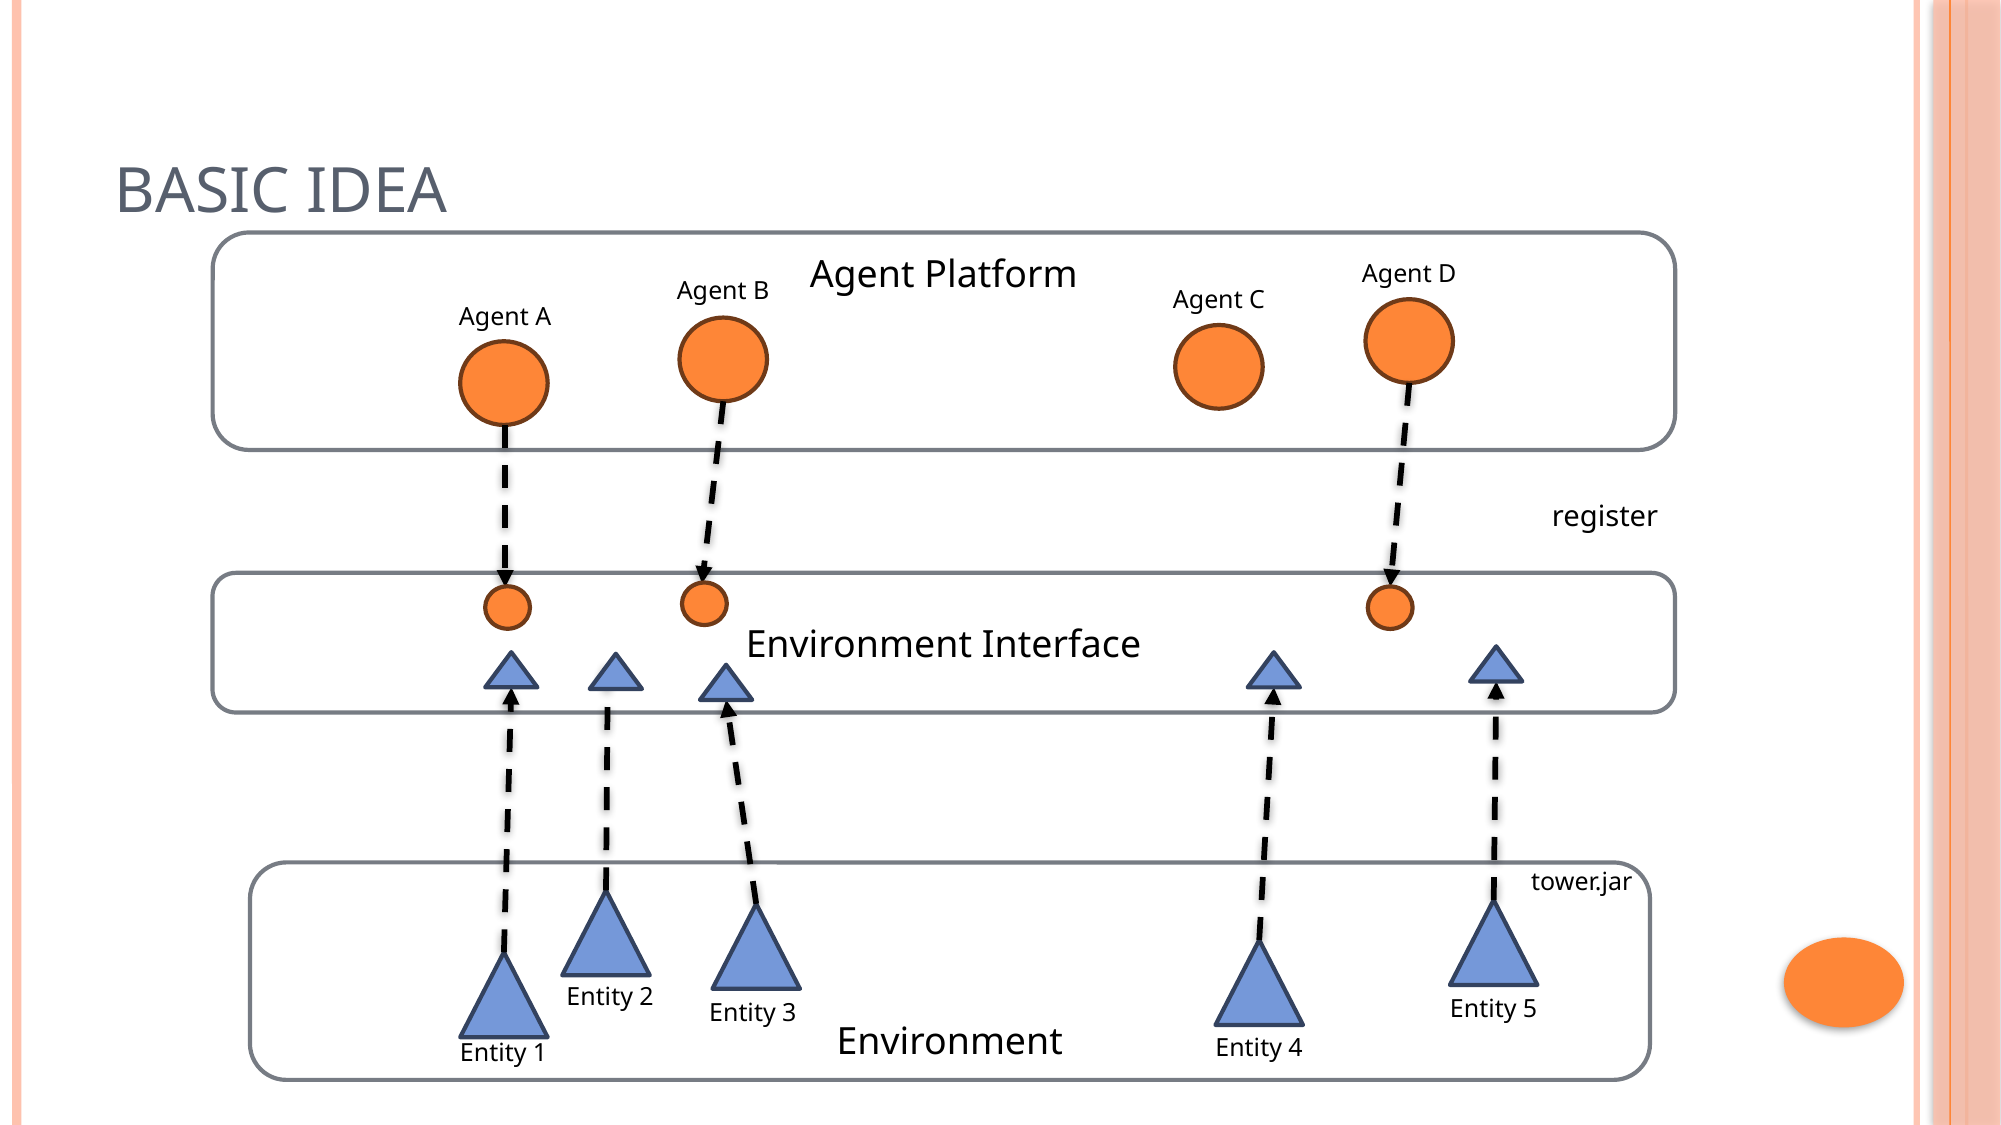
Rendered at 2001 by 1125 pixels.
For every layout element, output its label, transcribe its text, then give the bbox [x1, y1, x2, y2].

text_box Environment [247, 860, 1653, 1082]
text_box [677, 315, 770, 403]
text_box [1493, 680, 1497, 901]
text_box [462, 959, 546, 1029]
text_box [1389, 382, 1410, 587]
text_box Entity 2 [551, 973, 669, 1019]
text_box [483, 584, 533, 631]
text_box [458, 339, 550, 427]
text_box Agent D [1346, 250, 1472, 296]
text_box [1448, 906, 1540, 984]
text_box [1213, 946, 1305, 1024]
text_box Entity 1 [445, 1029, 563, 1075]
text_box tower.jar [1516, 858, 1648, 904]
text_box [587, 672, 599, 692]
text_box Entity 5 [1435, 984, 1553, 1030]
text_box [1365, 585, 1415, 632]
text_box [698, 662, 752, 703]
text_box [483, 650, 540, 690]
text_box [1245, 650, 1302, 690]
text_box Agent C [1157, 276, 1280, 321]
text_box Agent Platform [210, 230, 1678, 453]
text_box [561, 897, 651, 973]
text_box [1363, 297, 1456, 385]
text_box Environment Interface [210, 570, 1678, 715]
text_box Entity 3 [694, 988, 812, 1034]
text_box Entity 4 [1200, 1024, 1318, 1070]
text_box [679, 582, 729, 628]
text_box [701, 400, 724, 584]
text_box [725, 699, 757, 905]
text_box [1468, 644, 1525, 684]
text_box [503, 686, 512, 953]
text_box Agent B [661, 267, 785, 312]
text_box register [1537, 489, 1674, 540]
text_box [1173, 322, 1265, 411]
title Basic Idea [99, 45, 1734, 233]
text_box [710, 910, 802, 988]
text_box Agent A [443, 293, 567, 338]
text_box [607, 651, 644, 692]
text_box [1258, 686, 1275, 941]
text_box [605, 661, 609, 891]
